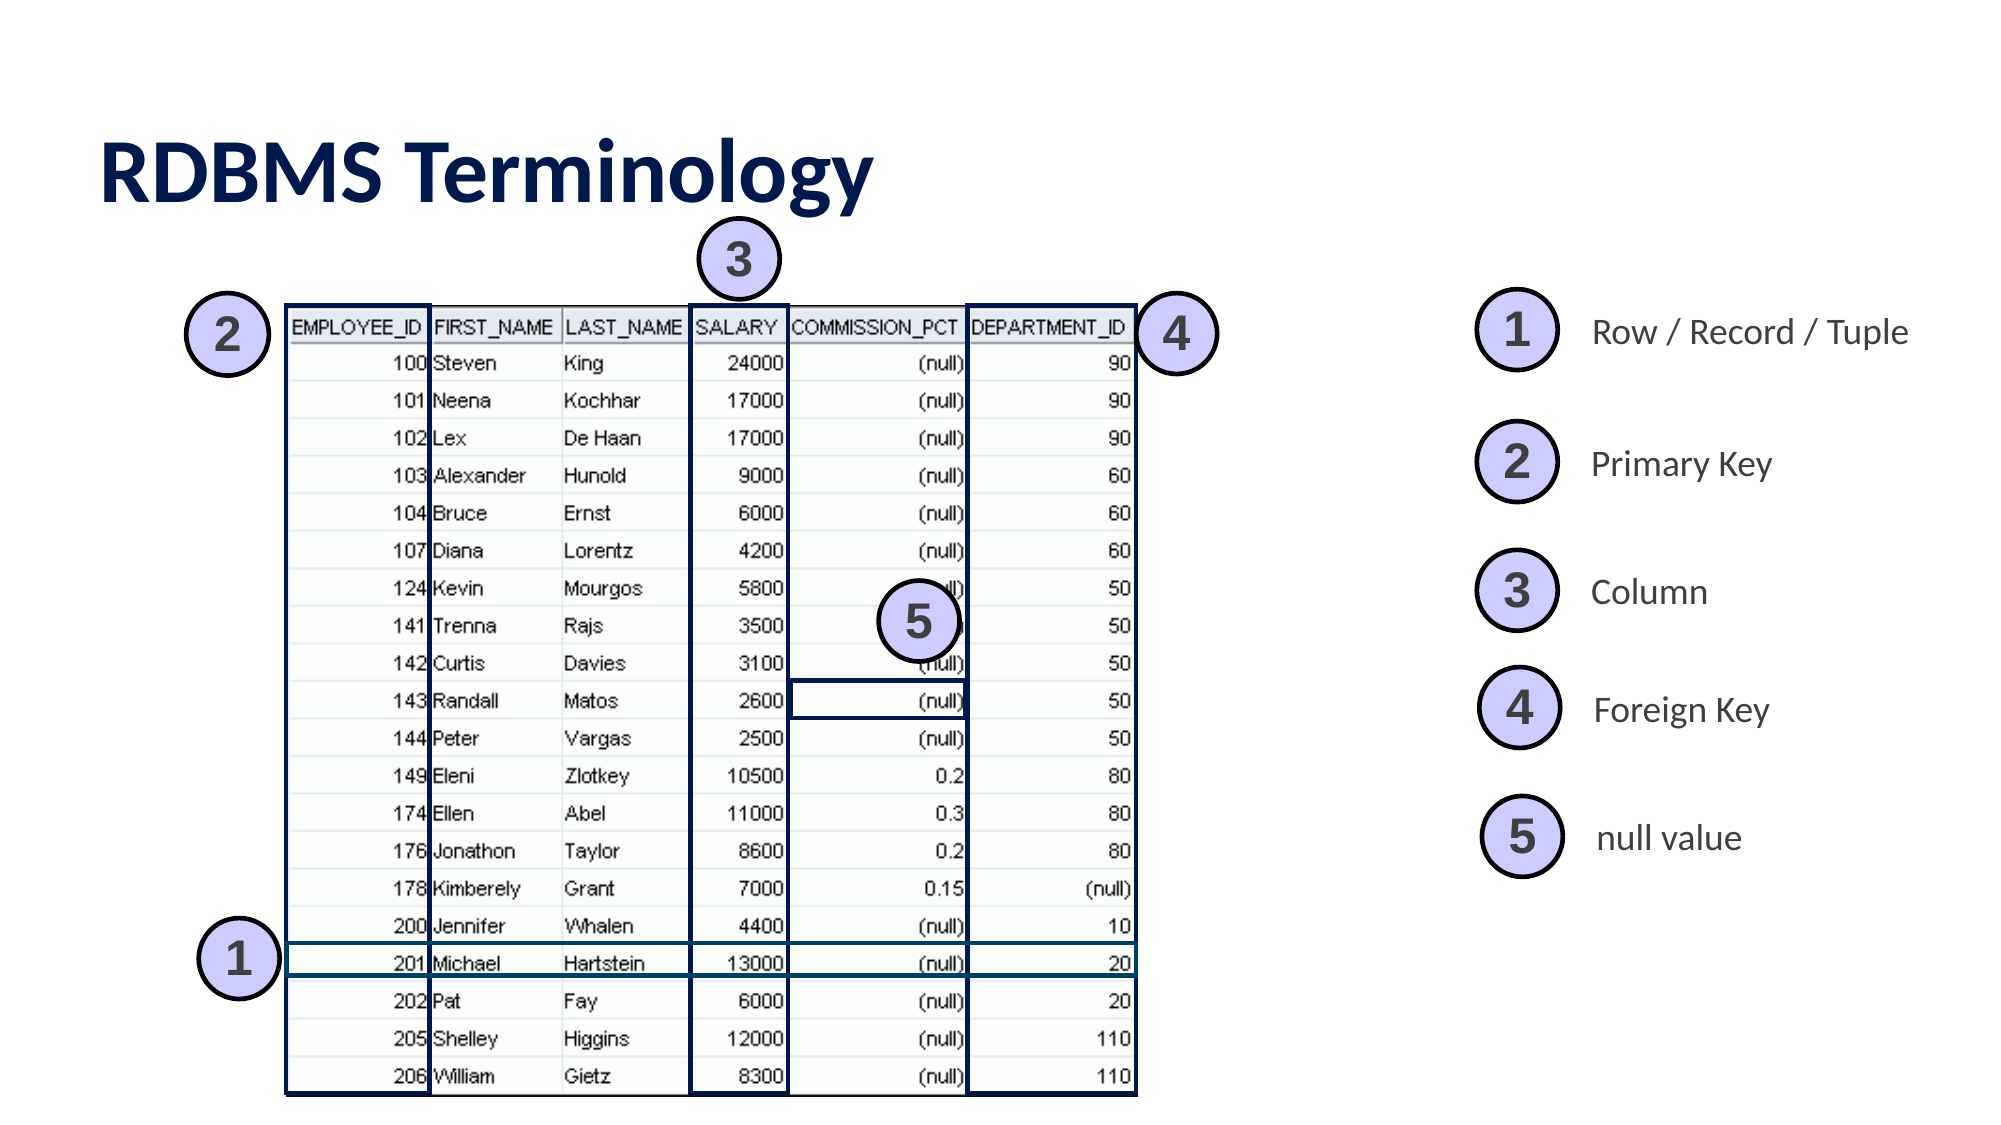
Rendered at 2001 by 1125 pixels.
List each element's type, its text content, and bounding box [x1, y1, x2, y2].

text_box Row / Record / Tuple [1577, 299, 1925, 359]
text_box 3 [698, 218, 780, 300]
text_box [85, 274, 1863, 1014]
text_box Column [1576, 559, 1724, 620]
text_box 2 [186, 293, 269, 376]
text_box Foreign Key [1579, 677, 1786, 737]
picture [286, 305, 1138, 1097]
text_box 1 [198, 918, 280, 1000]
text_box null value [1581, 806, 1758, 866]
text_box 1 [1476, 289, 1558, 371]
text_box 3 [1476, 549, 1558, 631]
text_box 4 [1479, 667, 1561, 748]
text_box 2 [1476, 421, 1558, 503]
title RDBMS Terminology [85, 34, 1863, 223]
text_box 5 [1481, 795, 1563, 877]
text_box 4 [1138, 293, 1218, 374]
text_box Primary Key [1576, 431, 1788, 491]
